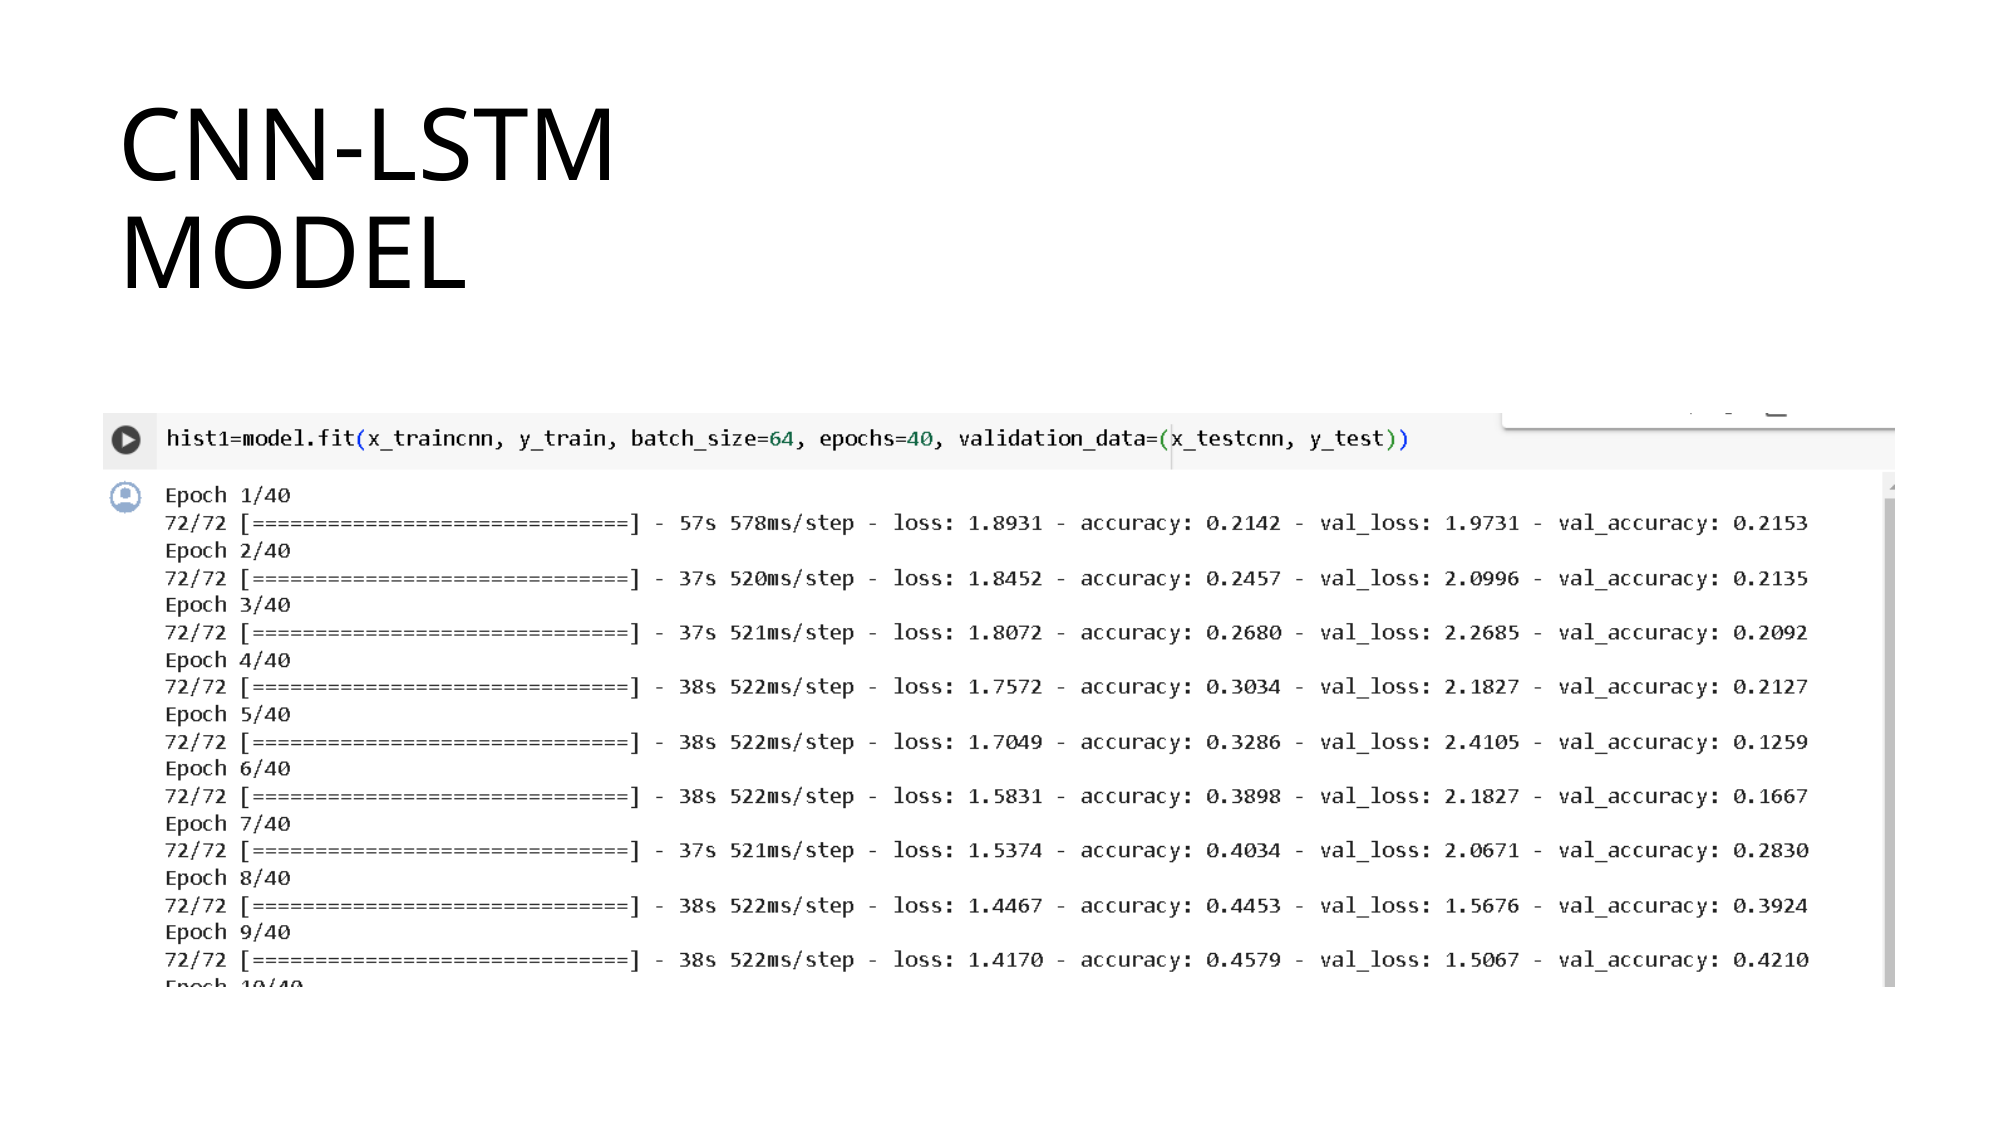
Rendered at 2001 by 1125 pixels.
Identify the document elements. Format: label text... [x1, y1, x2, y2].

title CNN-LSTM MODEL [103, 82, 665, 323]
picture [103, 413, 1895, 988]
